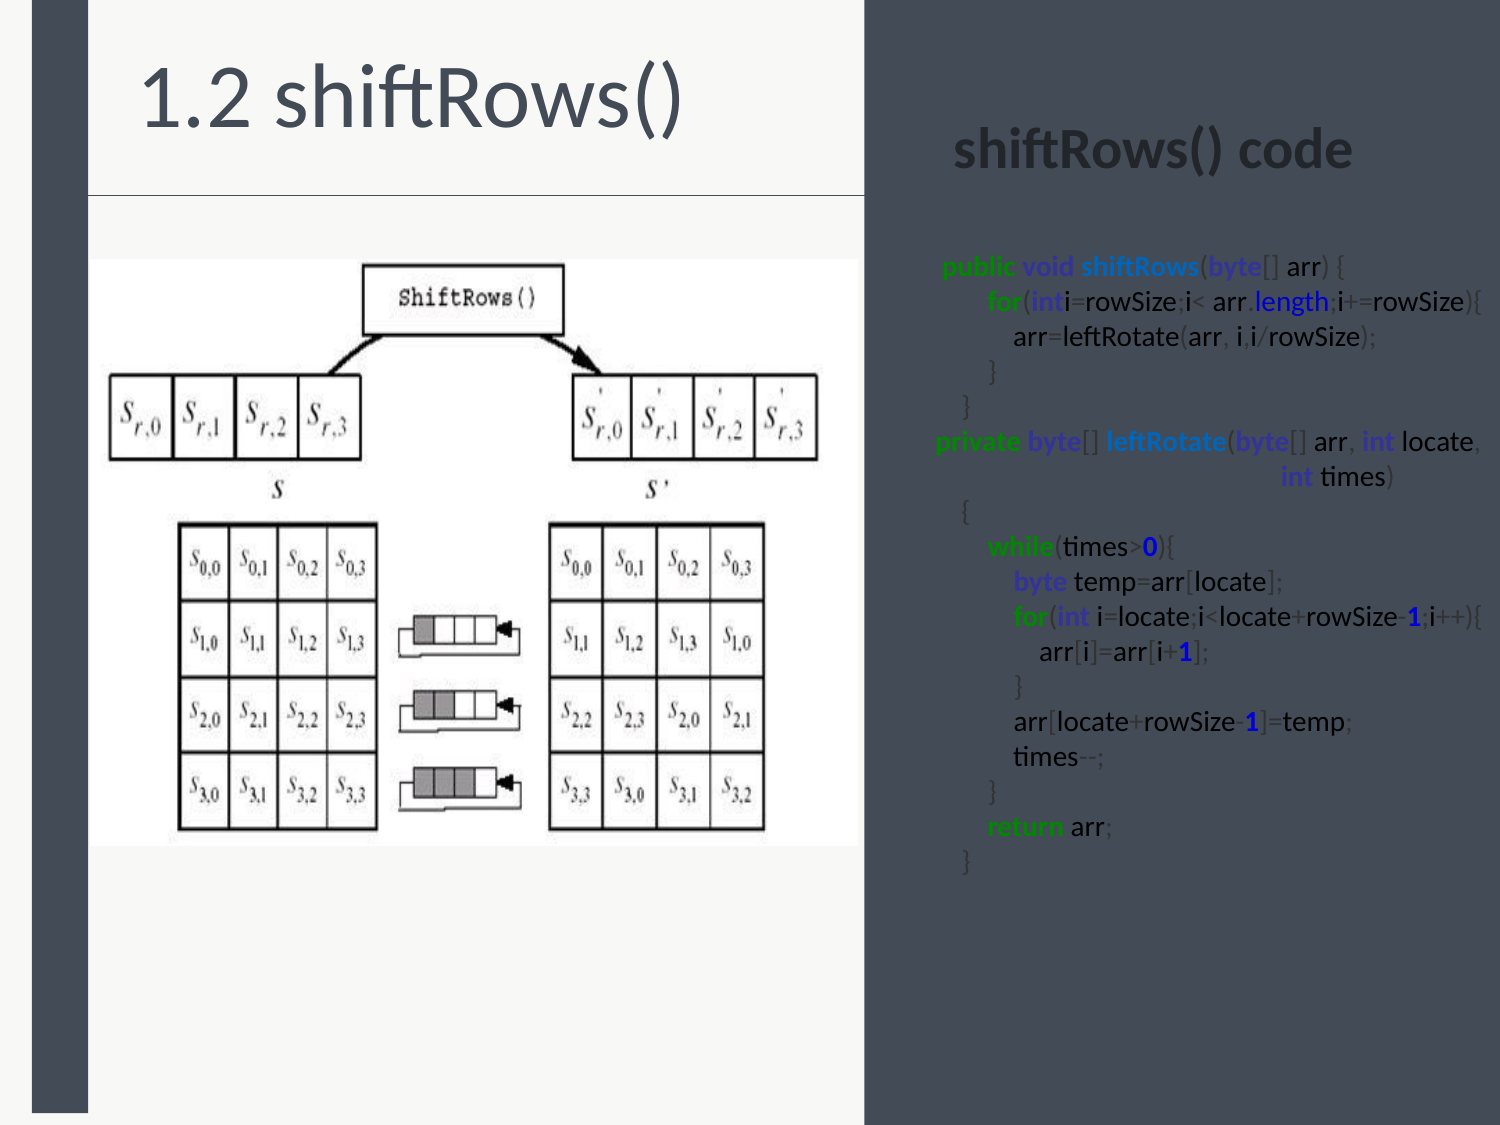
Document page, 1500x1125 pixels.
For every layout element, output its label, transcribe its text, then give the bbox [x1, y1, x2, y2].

text_box public void shiftRows(byte[] arr) { for(inti=rowSize;i< arr.length;i+=rowSize){ arr=leftRotate(arr, i,i/rowSize); } } private byte[] leftRotate(byte[] arr, int locate, int times) { while(times>0){ byte temp=arr[locate]; for(int i=locate;i<locate+rowSize-1;i++){ arr[i]=arr[i+1]; } arr[locate+rowSize-1]=temp; times--; } return arr; } [863, 0, 1500, 1125]
picture [90, 259, 858, 846]
text_box 1.2 shiftRows() [121, 28, 703, 154]
text_box shiftRows() code [938, 103, 1453, 188]
text_box [31, 0, 89, 1114]
